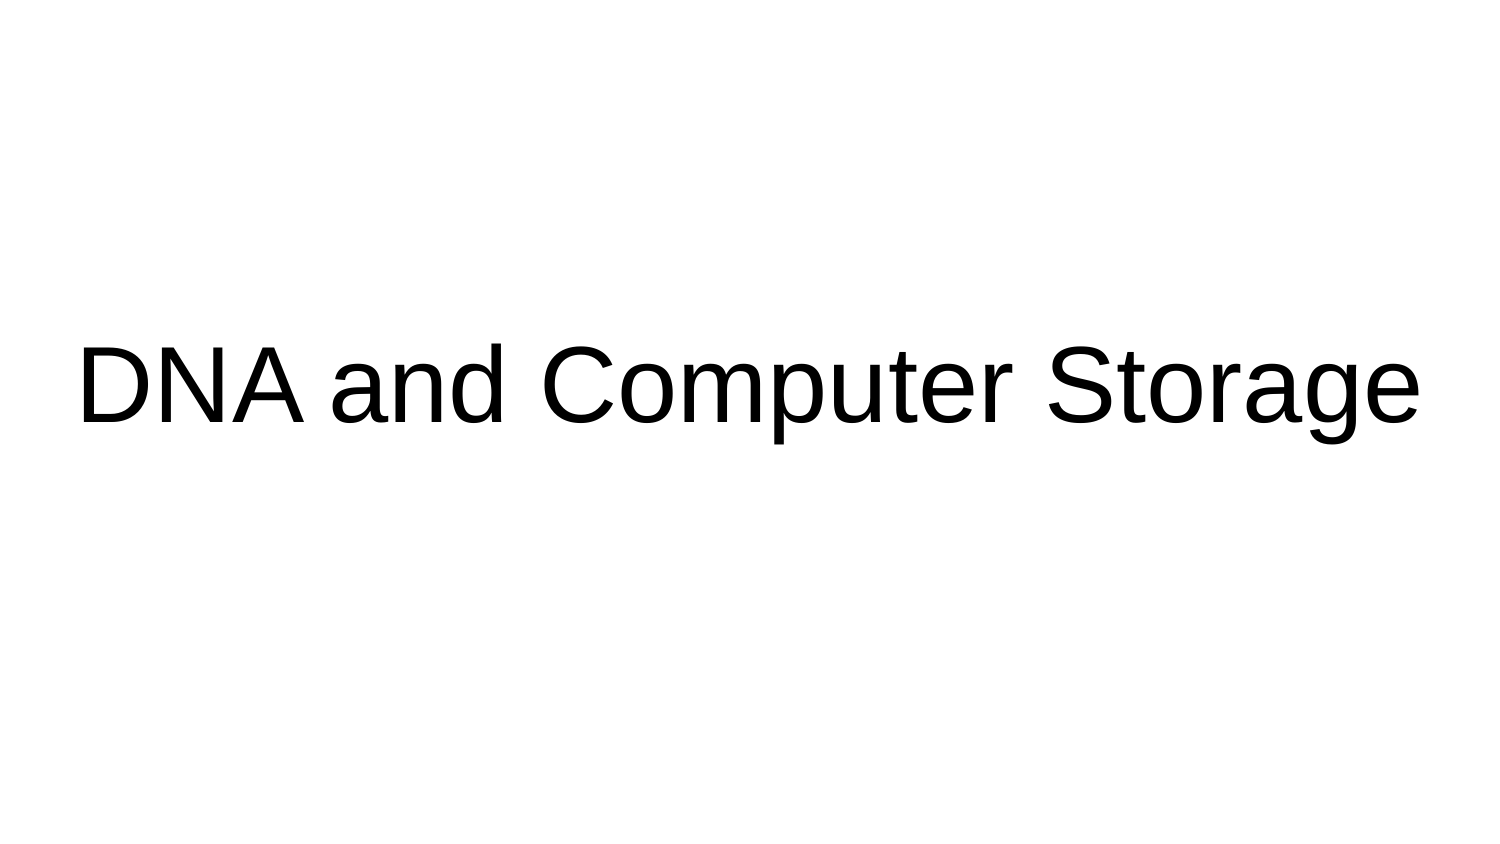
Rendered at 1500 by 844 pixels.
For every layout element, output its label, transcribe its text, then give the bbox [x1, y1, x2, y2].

title DNA and Computer Storage [51, 122, 1449, 459]
